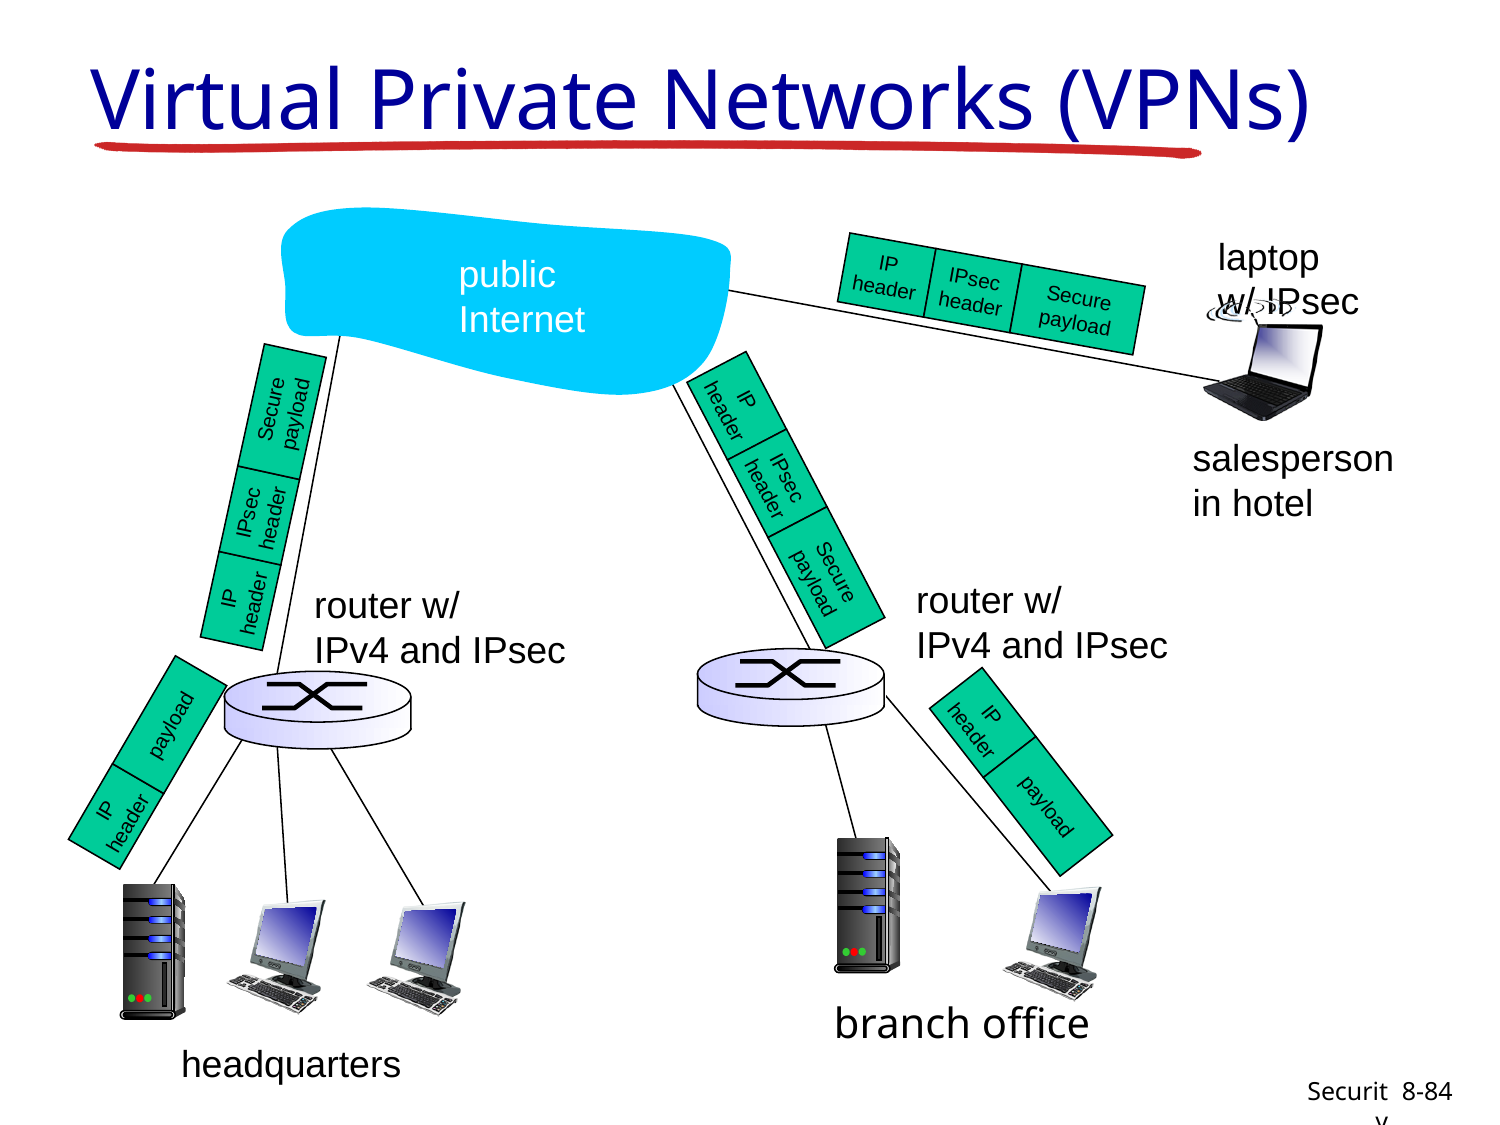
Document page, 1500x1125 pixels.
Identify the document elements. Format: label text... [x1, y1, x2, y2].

text_box Virtual Private Networks (VPNs) [75, 38, 1351, 156]
text_box [281, 207, 731, 395]
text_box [202, 894, 329, 1023]
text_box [635, 466, 937, 534]
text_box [977, 881, 1104, 1010]
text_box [120, 884, 186, 1020]
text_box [1203, 296, 1323, 422]
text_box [223, 671, 413, 750]
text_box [697, 648, 886, 727]
text_box branch office [819, 989, 1105, 1055]
footer Security [1284, 1067, 1403, 1110]
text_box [113, 465, 414, 529]
text_box salesperson in hotel [1178, 426, 1410, 532]
picture [89, 134, 1215, 164]
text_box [41, 732, 255, 793]
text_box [914, 738, 1128, 806]
text_box router w/ IPv4 and IPsec [901, 568, 1184, 674]
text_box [342, 896, 468, 1025]
text_box router w/ IPv4 and IPsec [299, 573, 582, 679]
text_box laptop w/ IPsec [1203, 225, 1375, 330]
slide_number 8-84 [1387, 1068, 1500, 1113]
text_box headquarters [166, 1032, 417, 1093]
text_box public Internet [443, 242, 601, 347]
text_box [841, 258, 1142, 330]
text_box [834, 838, 901, 973]
